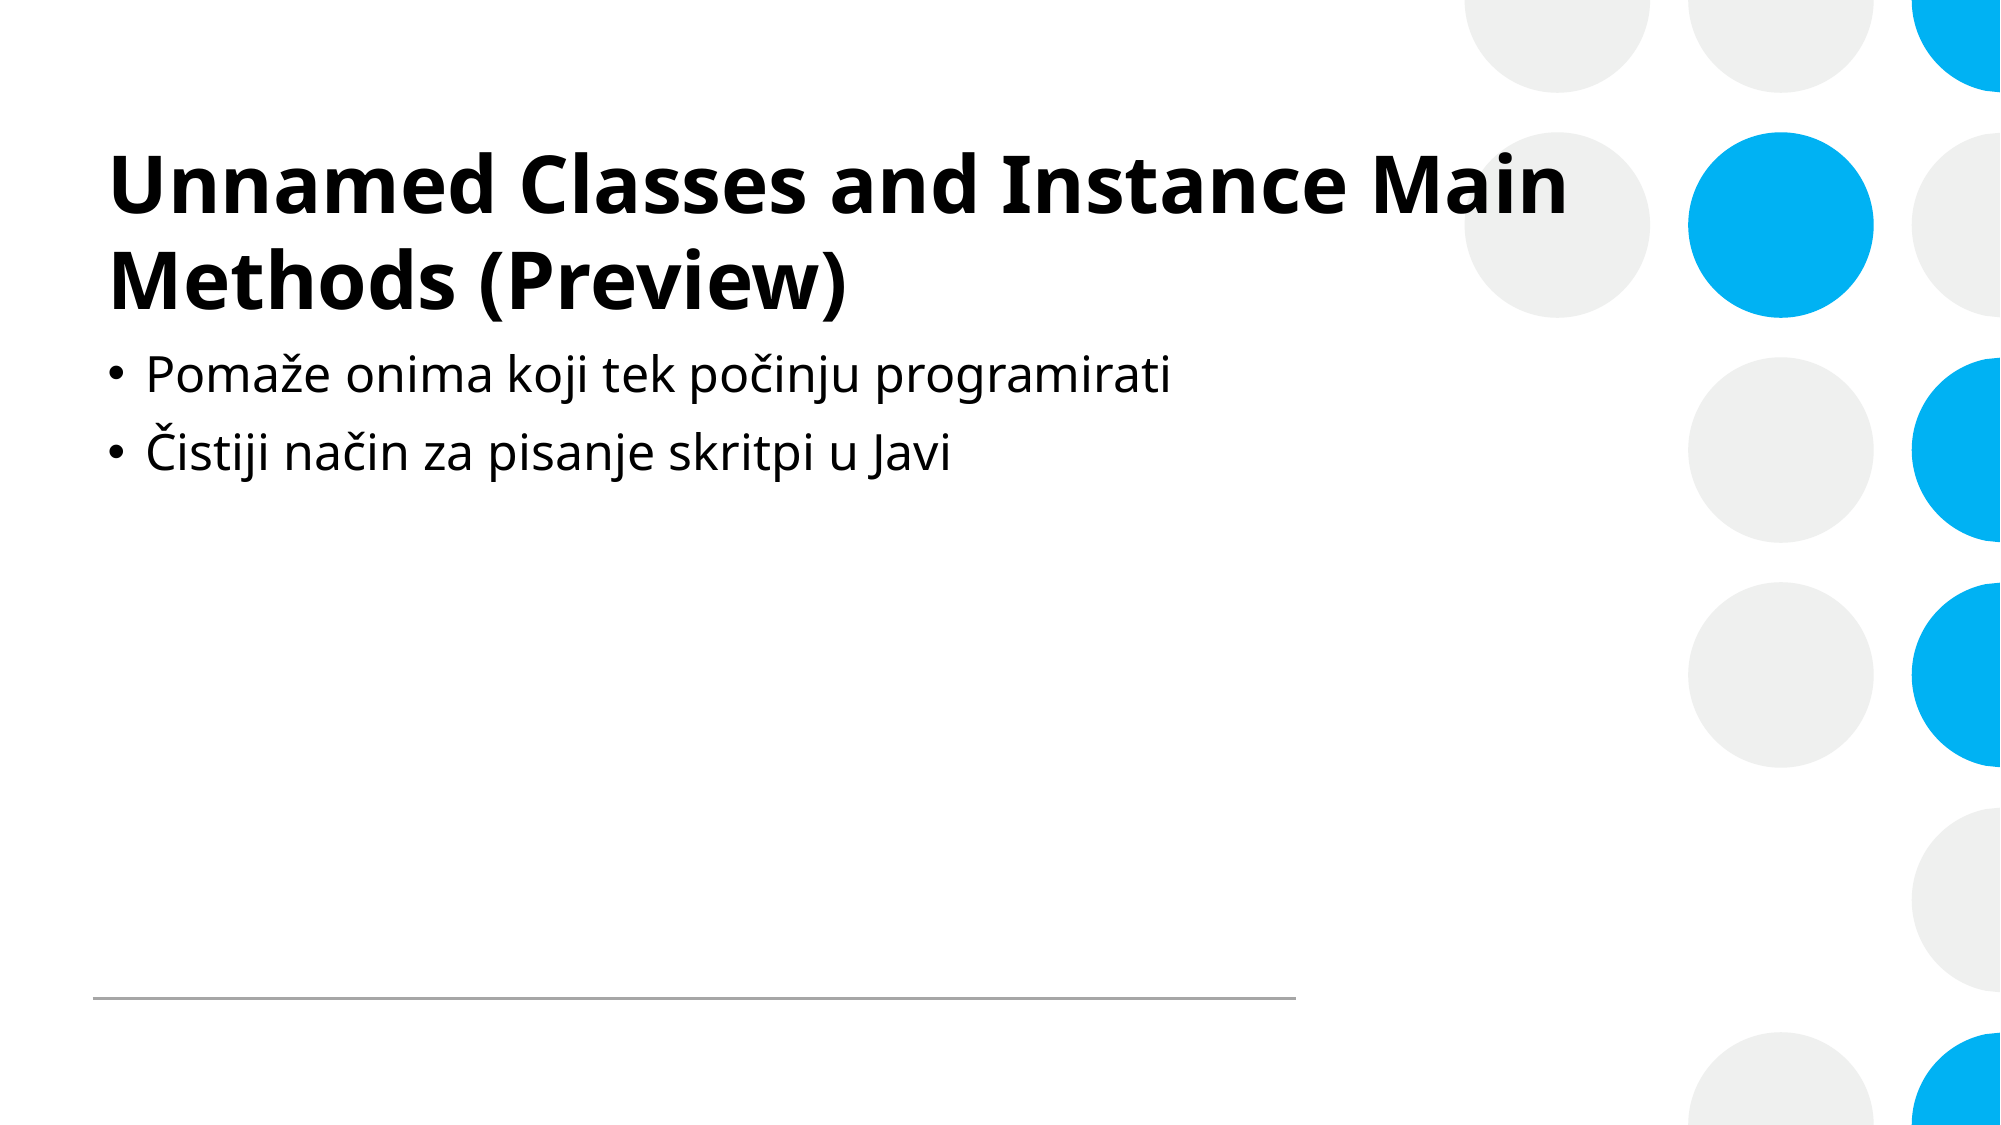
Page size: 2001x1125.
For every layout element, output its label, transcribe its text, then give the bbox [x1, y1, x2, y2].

list Pomaže onima koji tek počinju programirati Čistiji način za pisanje skritpi u Javi [92, 334, 1923, 999]
title Unnamed Classes and Instance Main Methods (Preview) [92, 126, 1923, 334]
